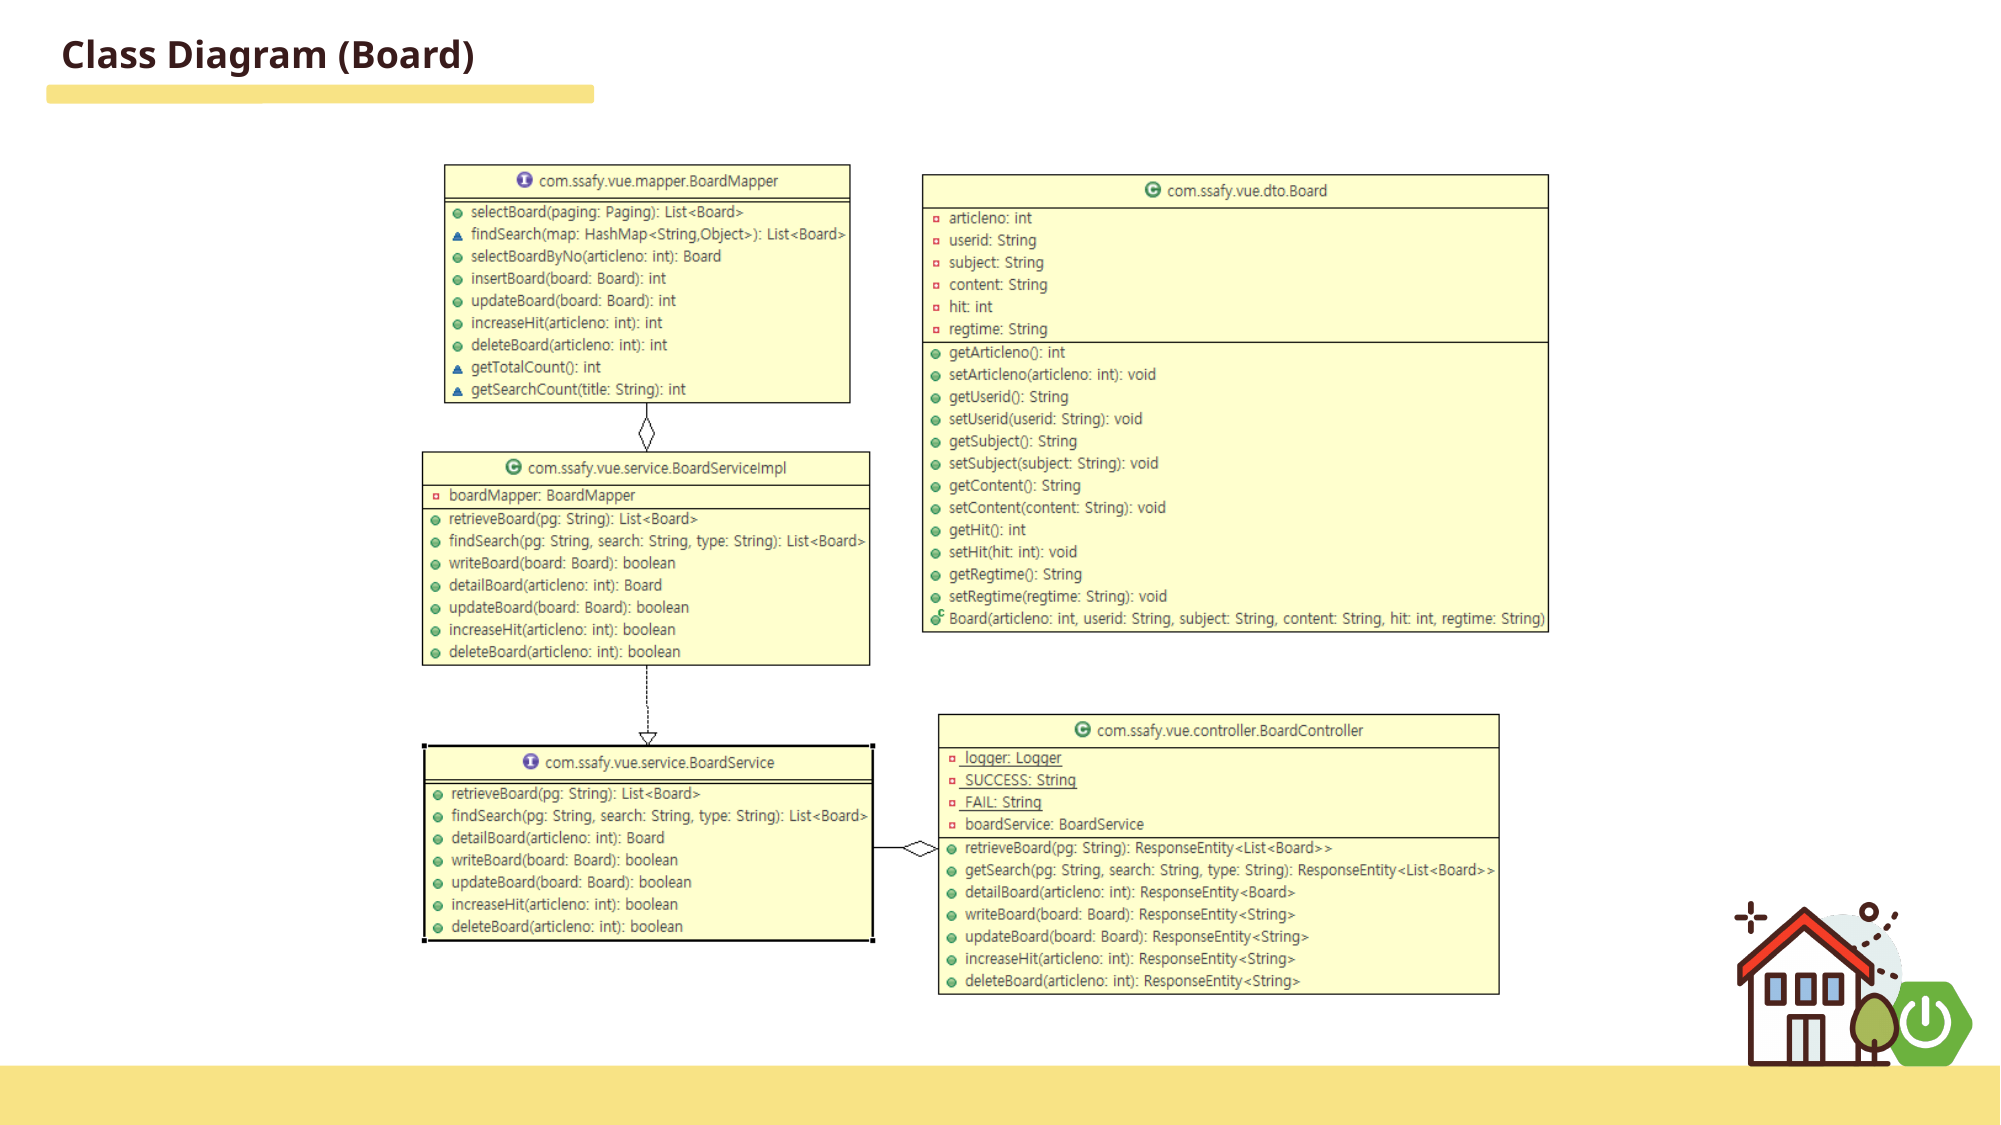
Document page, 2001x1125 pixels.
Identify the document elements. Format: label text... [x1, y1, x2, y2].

text_box [0, 1065, 2000, 1125]
picture [406, 157, 1559, 1006]
picture [1715, 880, 1975, 1087]
text_box Class Diagram (Board) [46, 24, 595, 84]
text_box [45, 84, 596, 105]
